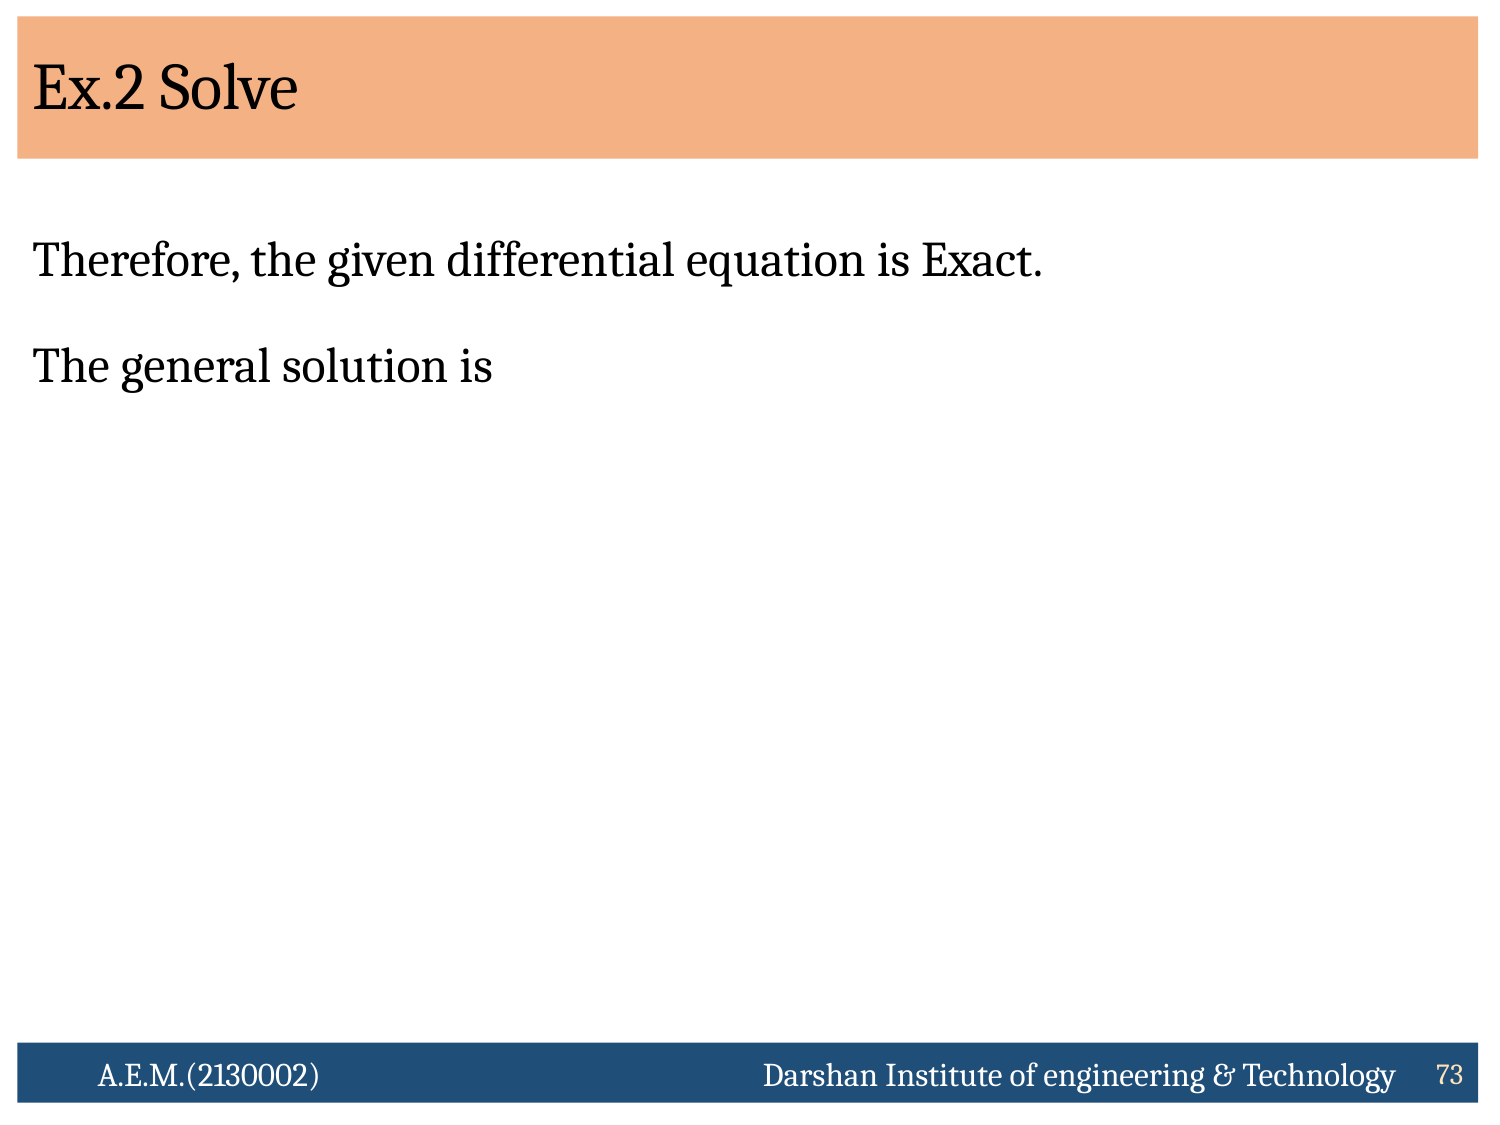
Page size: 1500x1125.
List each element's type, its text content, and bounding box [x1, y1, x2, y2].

slide_number 73 [1393, 1042, 1479, 1103]
footer A.E.M.(2130002) Darshan Institute of engineering & Technology [17, 1042, 1393, 1103]
